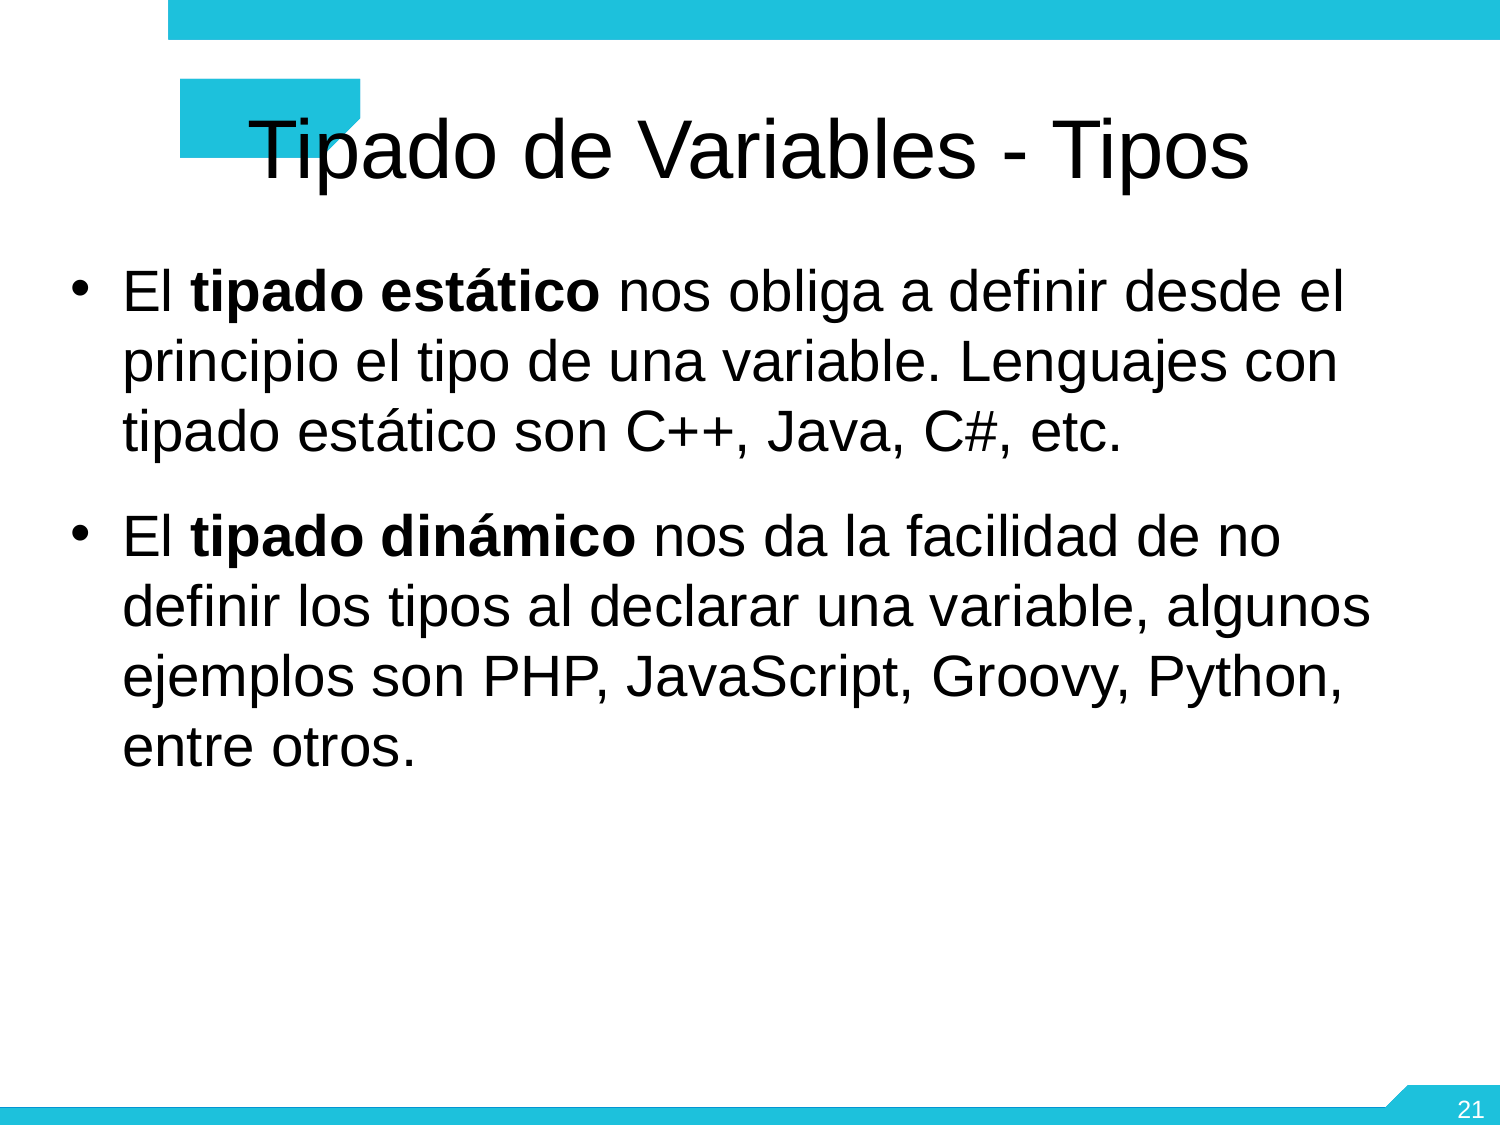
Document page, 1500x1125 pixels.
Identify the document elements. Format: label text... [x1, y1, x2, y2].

text_box 21 [1408, 1078, 1500, 1125]
text_box Tipado de Variables - Tipos [103, 45, 1397, 245]
text_box El tipado estático nos obliga a definir desde el principio el tipo de una variable. Lenguajes con tipado estático son C++, Java, C#, etc. El tipado dinámico nos da la facilidad de no definir los tipos al declarar una variable, algunos ejemplos son PHP, JavaScript, Groovy, Python, entre otros. [51, 245, 1449, 1053]
